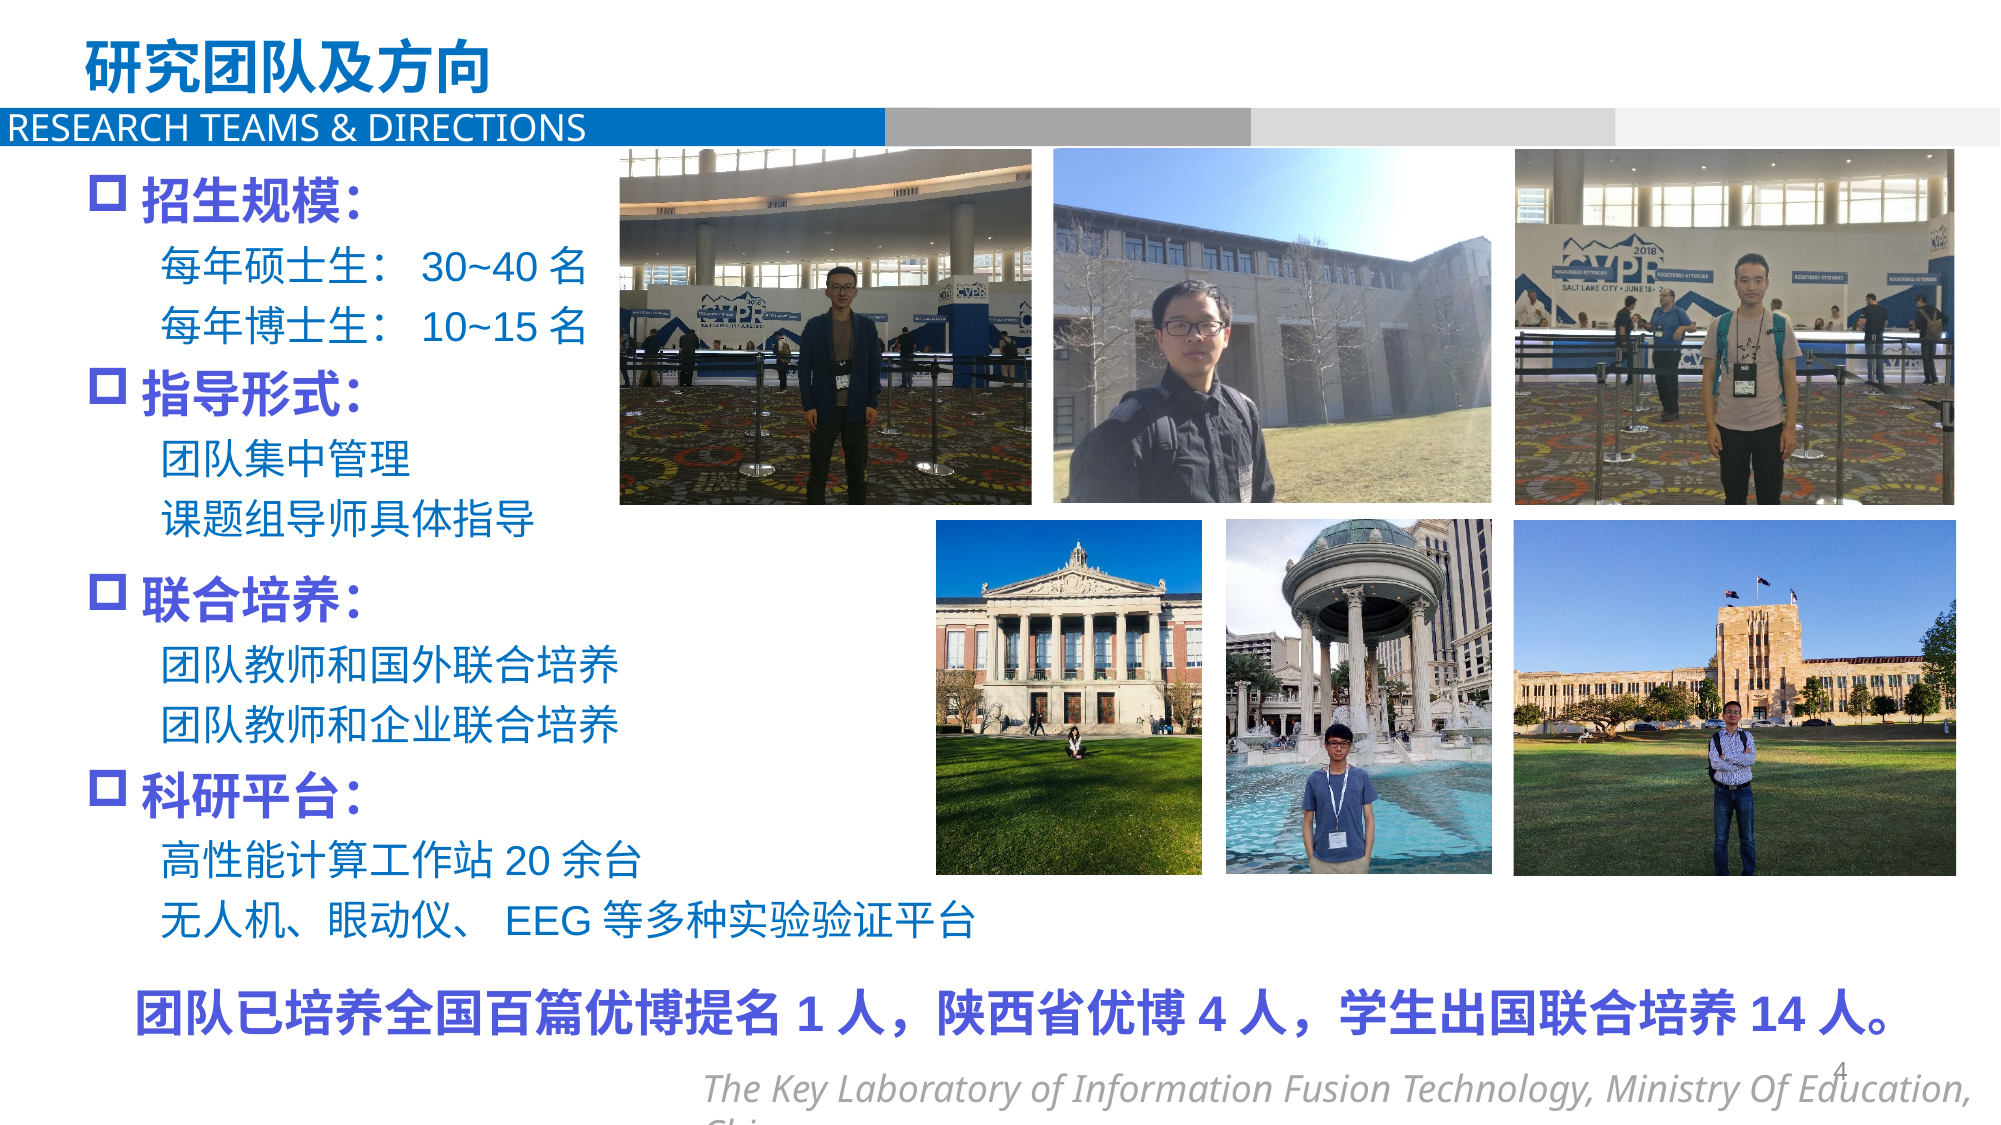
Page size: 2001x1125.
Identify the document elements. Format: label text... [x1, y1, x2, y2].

text_box 联合培养： 团队教师和国外联合培养 团队教师和企业联合培养 [70, 549, 935, 757]
text_box 团队已培养全国百篇优博提名1人，陕西省优博4人，学生出国联合培养14人。 [44, 962, 1968, 1050]
picture [1053, 148, 1492, 503]
text_box 招生规模： 每年硕士生：30~40名 每年博士生：10~15名 [70, 149, 619, 357]
text_box 科研平台： 高性能计算工作站20余台 无人机、眼动仪、EEG等多种实验验证平台 [70, 757, 994, 952]
picture [1226, 519, 1492, 874]
picture [619, 149, 1032, 505]
text_box 指导形式： 团队集中管理 课题组导师具体指导 [70, 357, 994, 549]
picture [1515, 149, 1955, 505]
picture [935, 520, 1202, 875]
slide_number 4 [1412, 1050, 1863, 1103]
picture [1513, 520, 1957, 876]
